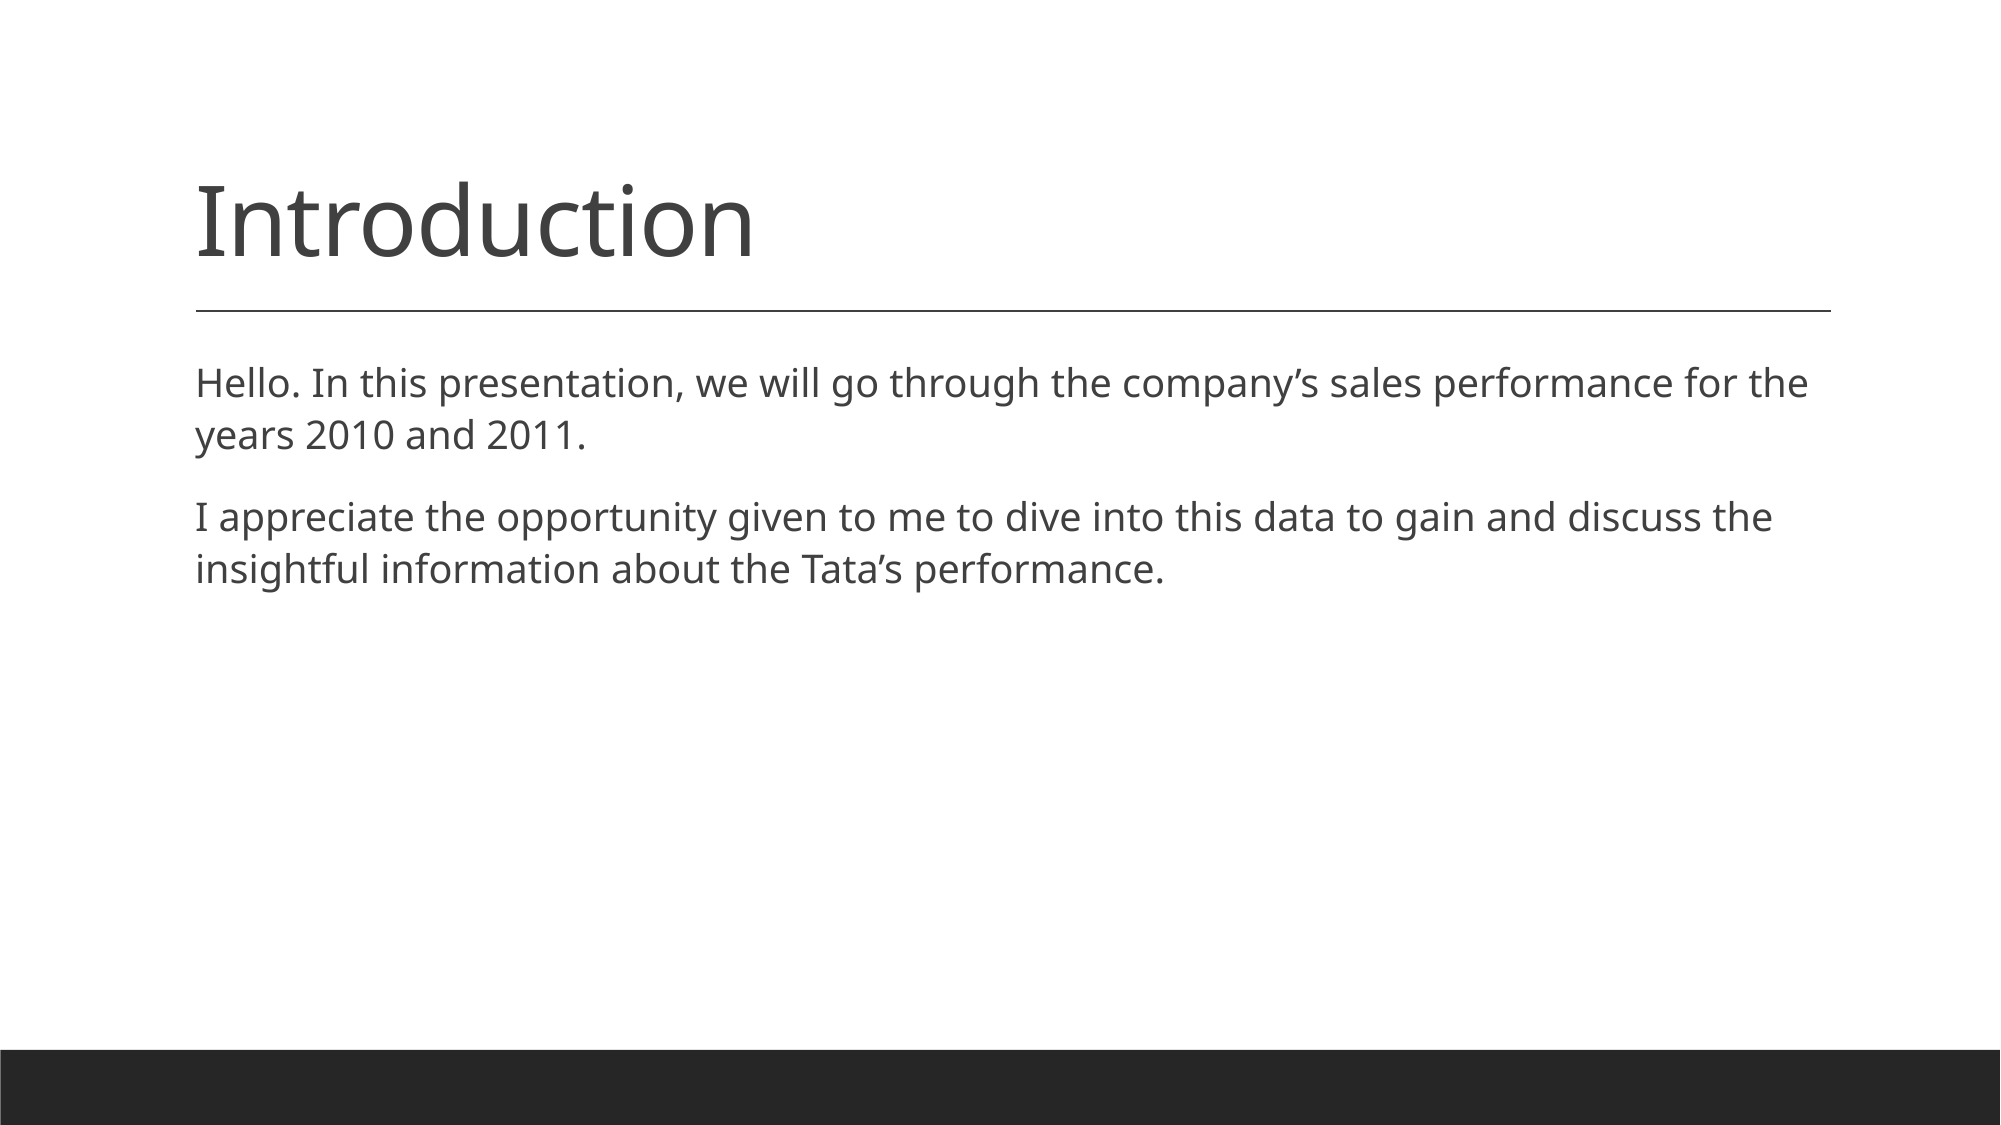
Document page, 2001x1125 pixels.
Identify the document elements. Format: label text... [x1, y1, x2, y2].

title Introduction [180, 47, 1830, 285]
list Hello. In this presentation, we will go through the company’s sales performance for the years 2010 and 2011. I appreciate the opportunity given to me to dive into this data to gain and discuss the insightful information about the Tata’s performance. [180, 345, 1830, 963]
